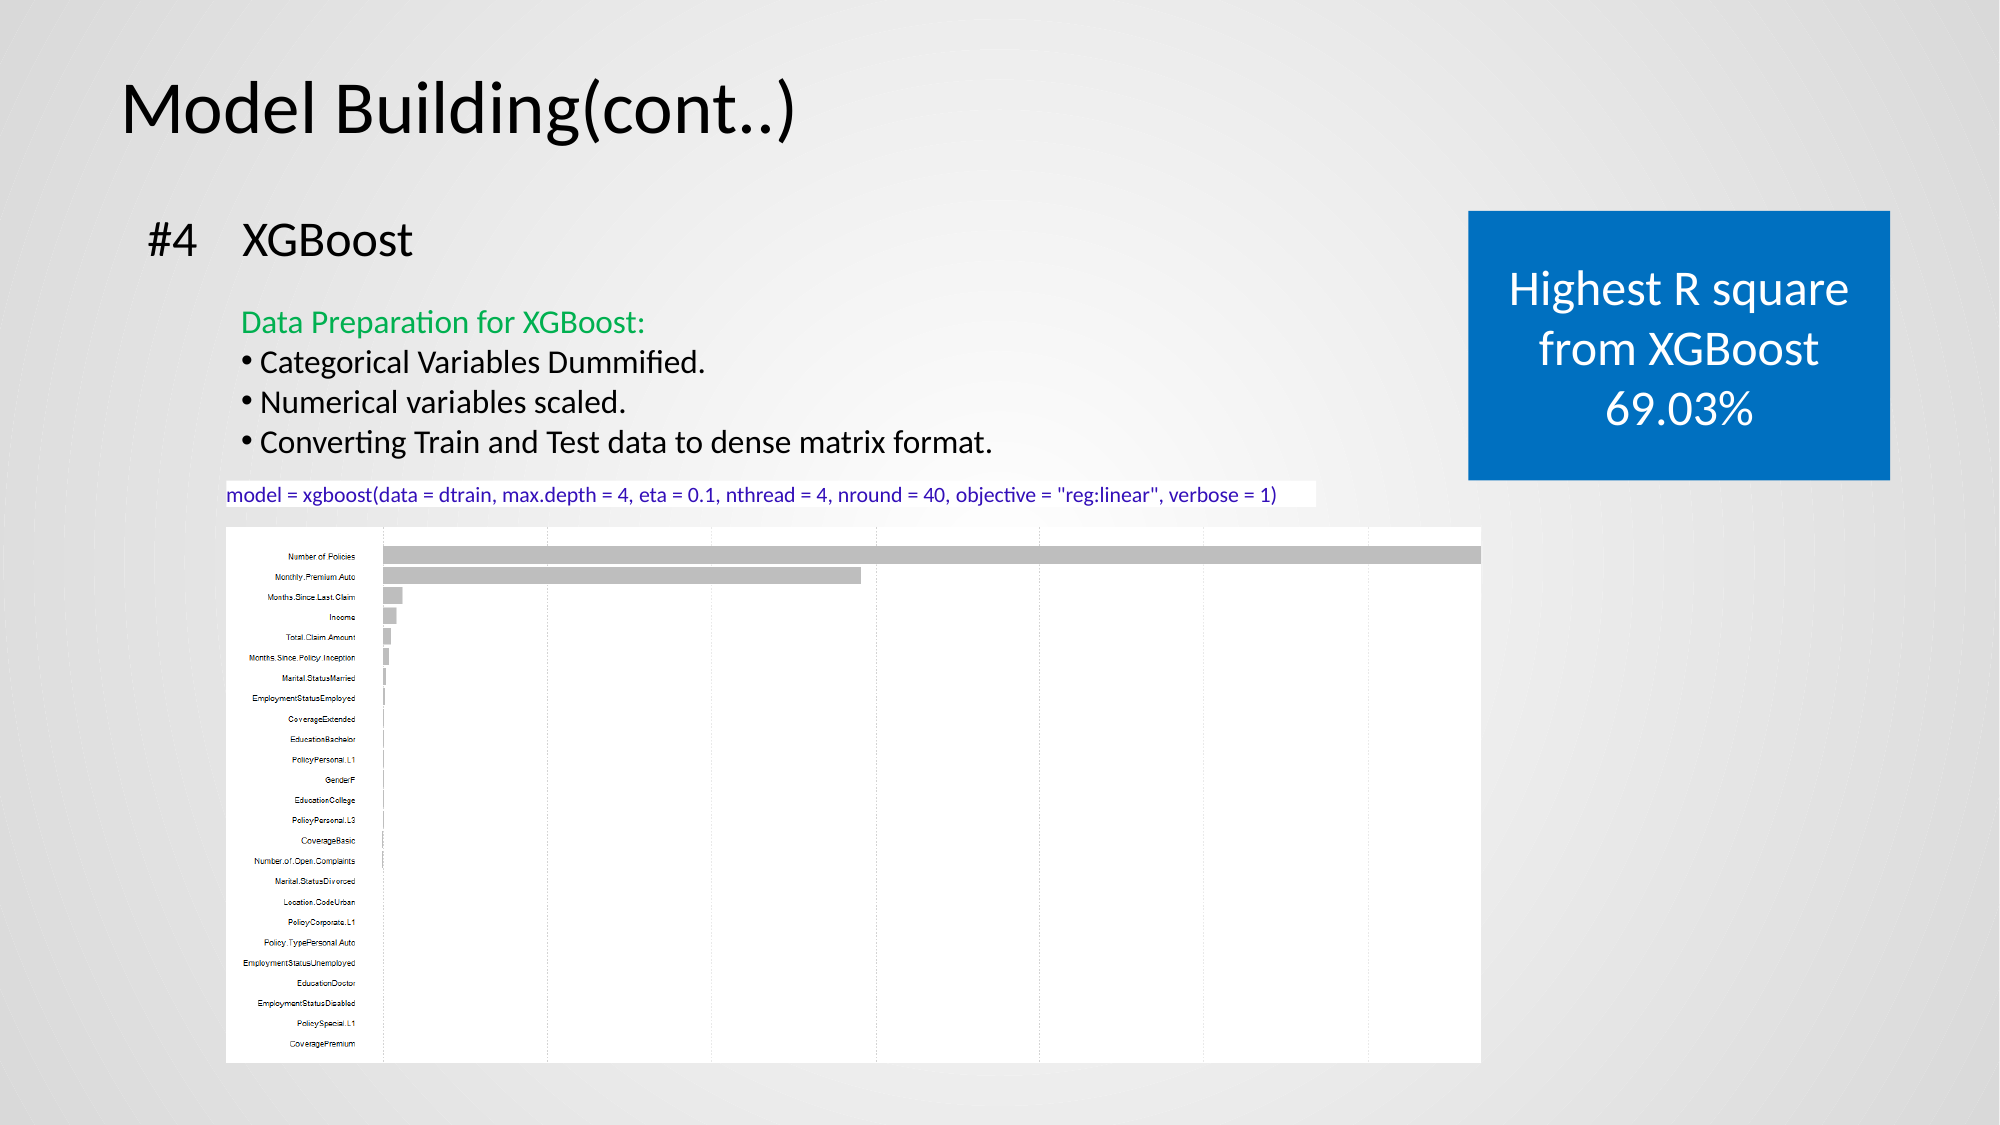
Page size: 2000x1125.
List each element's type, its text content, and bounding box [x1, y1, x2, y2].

text_box #4 XGBoost [132, 199, 848, 274]
text_box model = xgboost(data = dtrain, max.depth = 4, eta = 0.1, nthread = 4, nround = 40, objective = "reg:linear", verbose = 1) [226, 480, 1317, 507]
title Model Building(cont..) [99, 45, 1900, 162]
text_box Data Preparation for XGBoost: Categorical Variables Dummified. Numerical variables scaled. Converting Train and Test data to dense matrix format. [226, 292, 1235, 468]
text_box Highest R square from XGBoost 69.03% [1466, 209, 1892, 482]
picture [226, 527, 1481, 1063]
